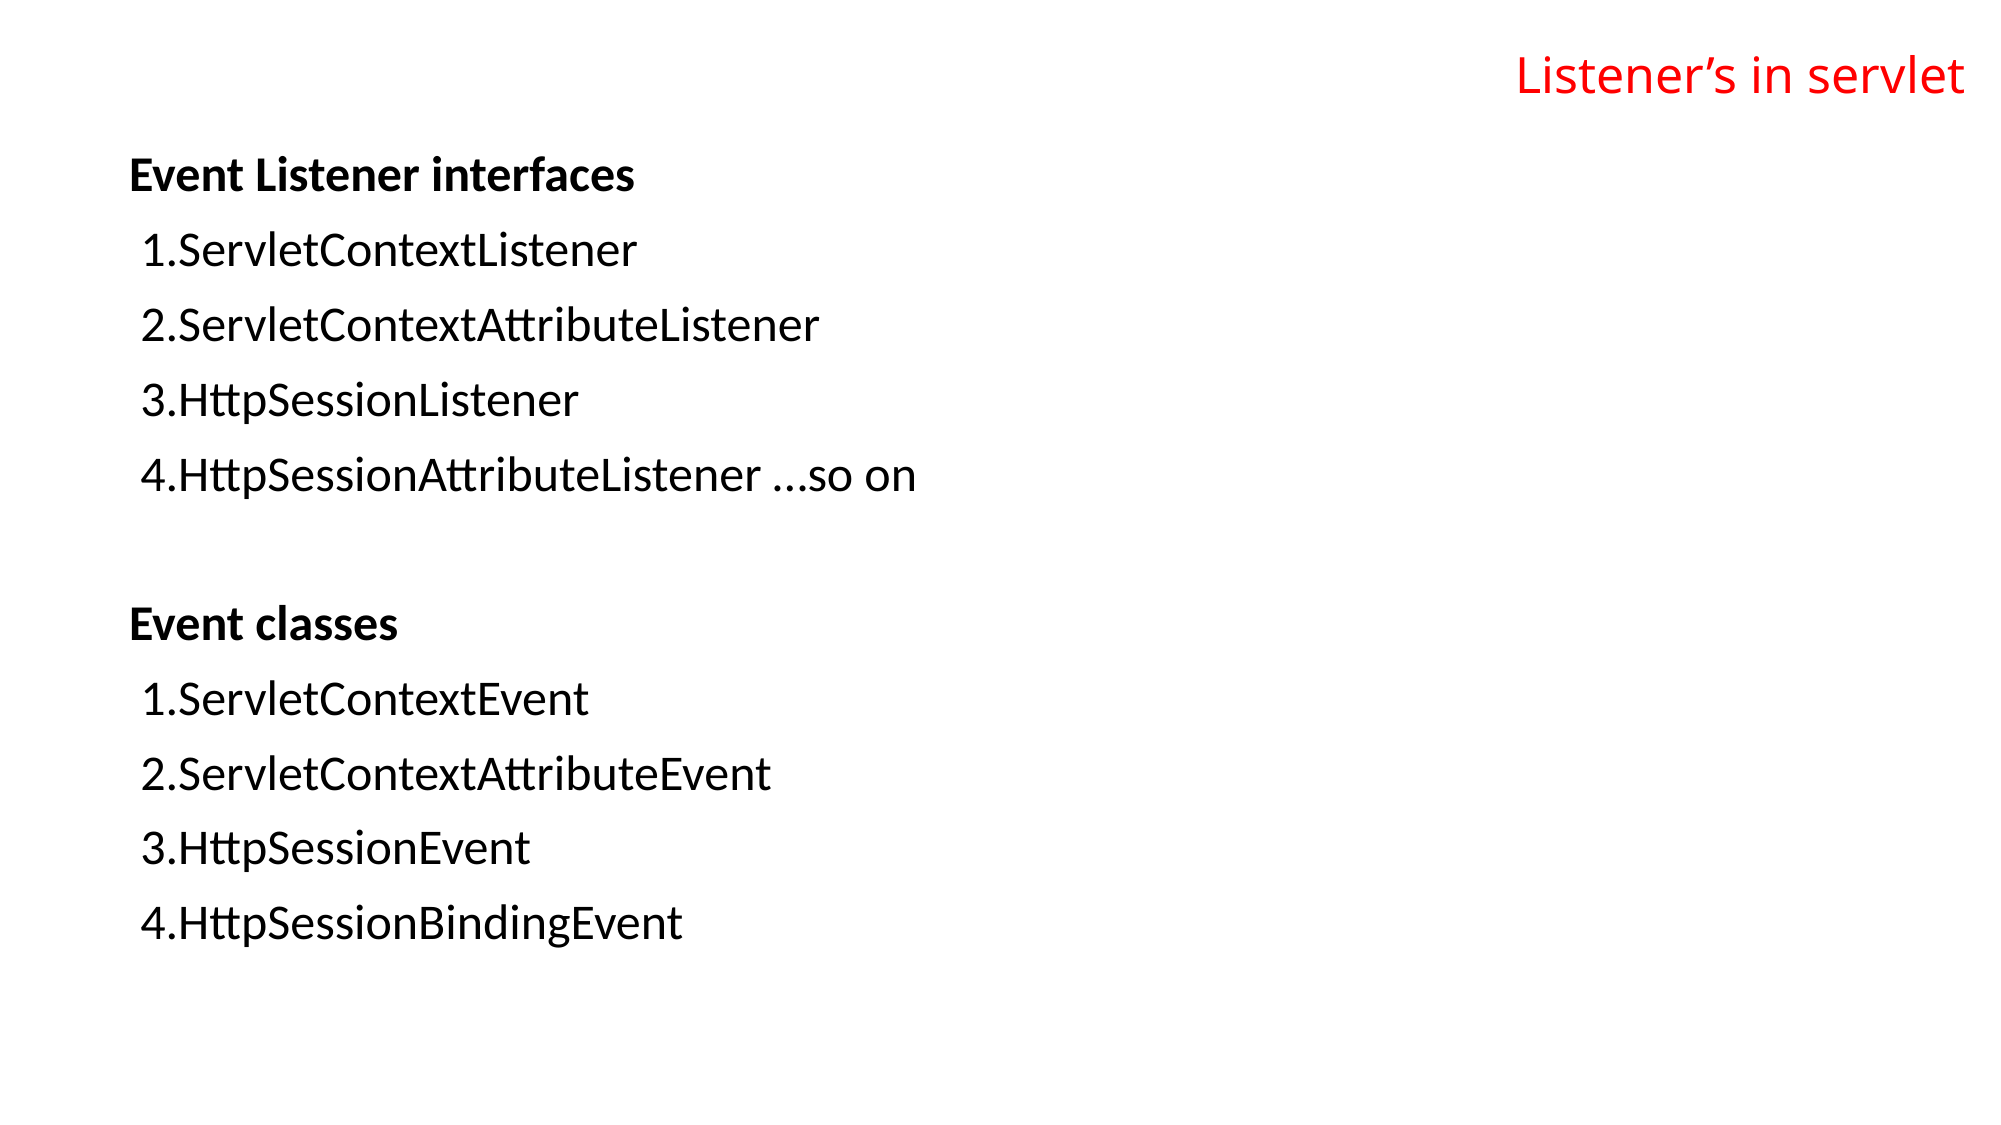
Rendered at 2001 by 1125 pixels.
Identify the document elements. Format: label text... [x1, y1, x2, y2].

title Listener’s in servlet [1358, 26, 1981, 112]
subtitle Event Listener interfaces 1.ServletContextListener 2.ServletContextAttributeListener 3.HttpSessionListener 4.HttpSessionAttributeListener …so on Event classes 1.ServletContextEvent 2.ServletContextAttributeEvent 3.HttpSessionEvent 4.HttpSessionBindingEvent [114, 141, 1908, 1091]
